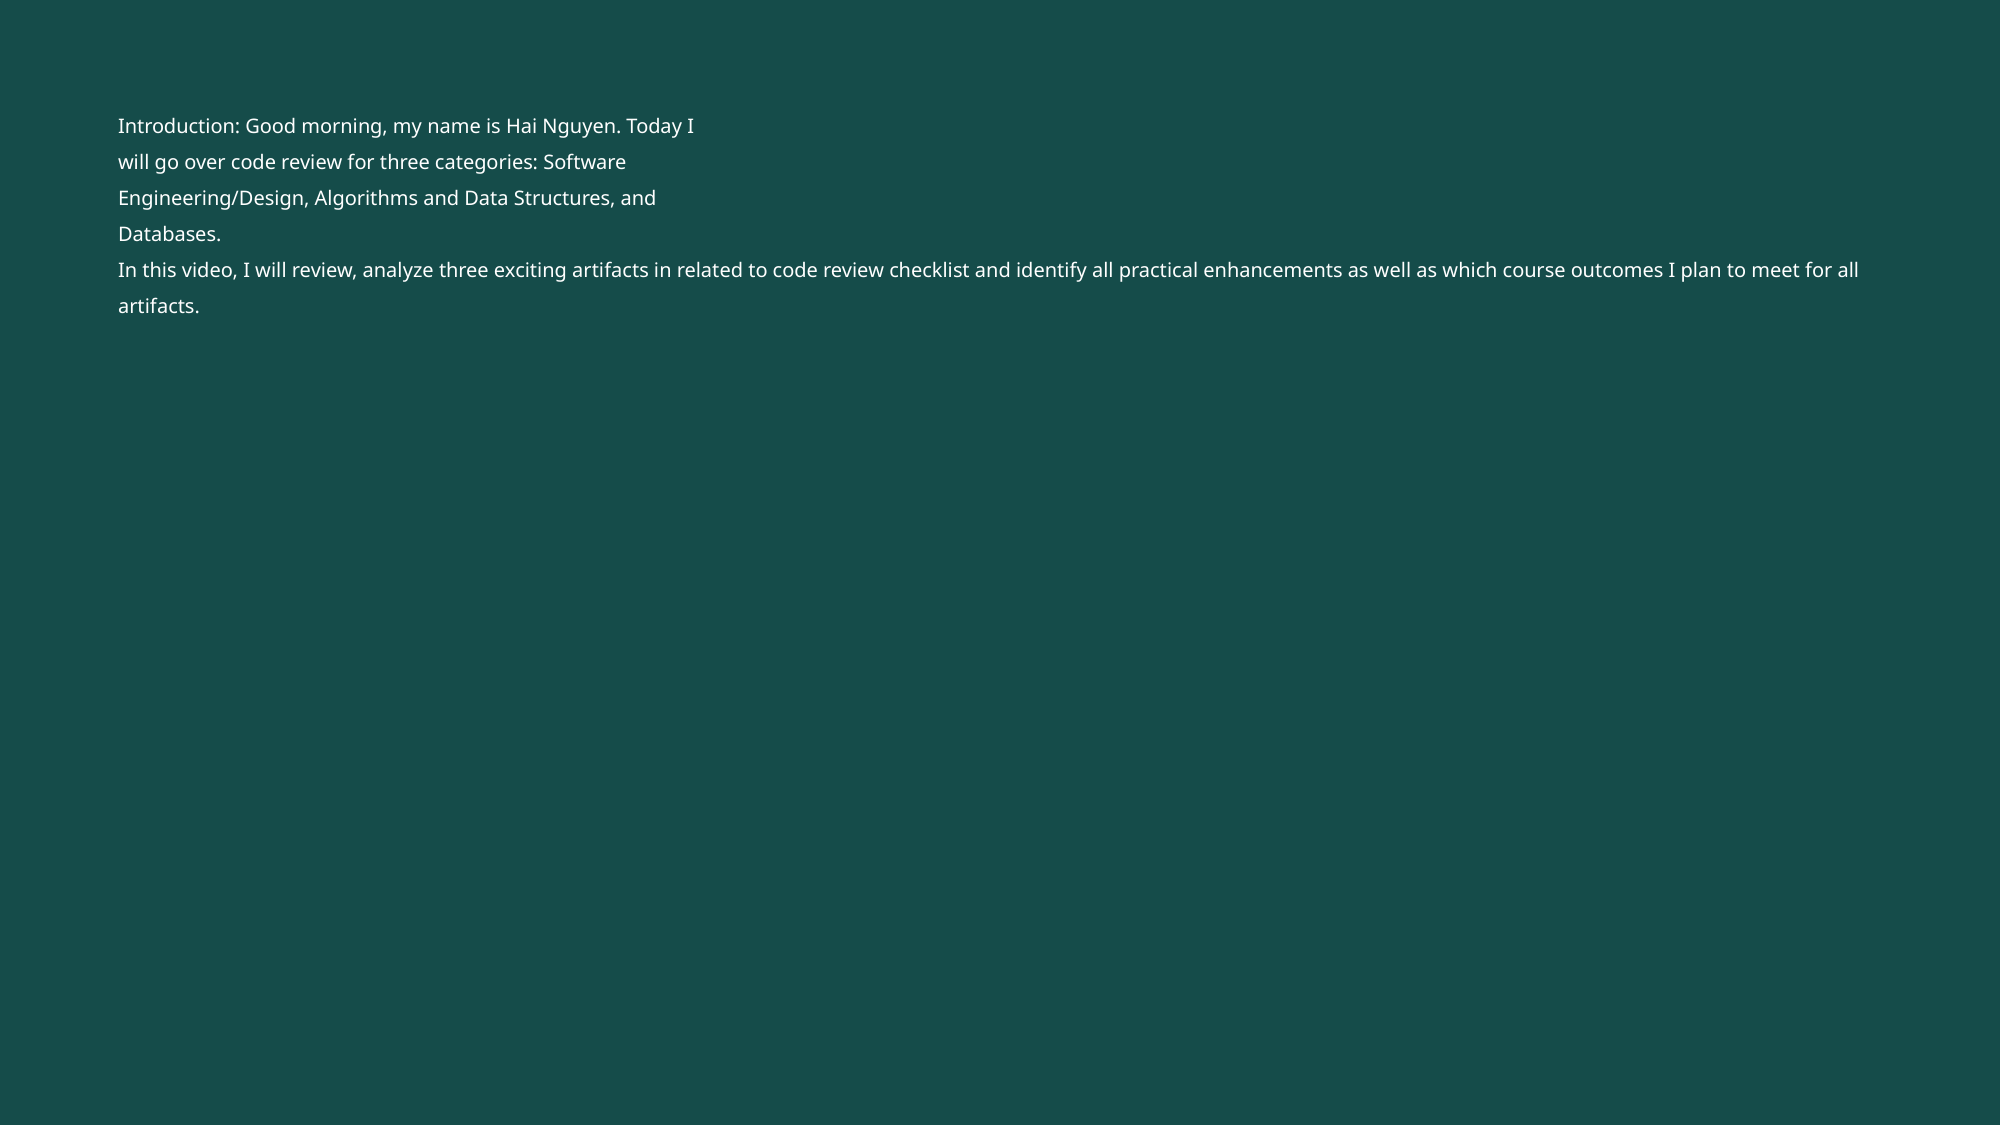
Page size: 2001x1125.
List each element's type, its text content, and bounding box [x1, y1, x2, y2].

title Introduction: Good morning, my name is Hai Nguyen. Today I will go over code review for three categories: Software Engineering/Design, Algorithms and Data Structures, and Databases. In this video, I will review, analyze three exciting artifacts in related to code review checklist and identify all practical enhancements as well as which course outcomes I plan to meet for all artifacts. [118, 101, 1878, 344]
